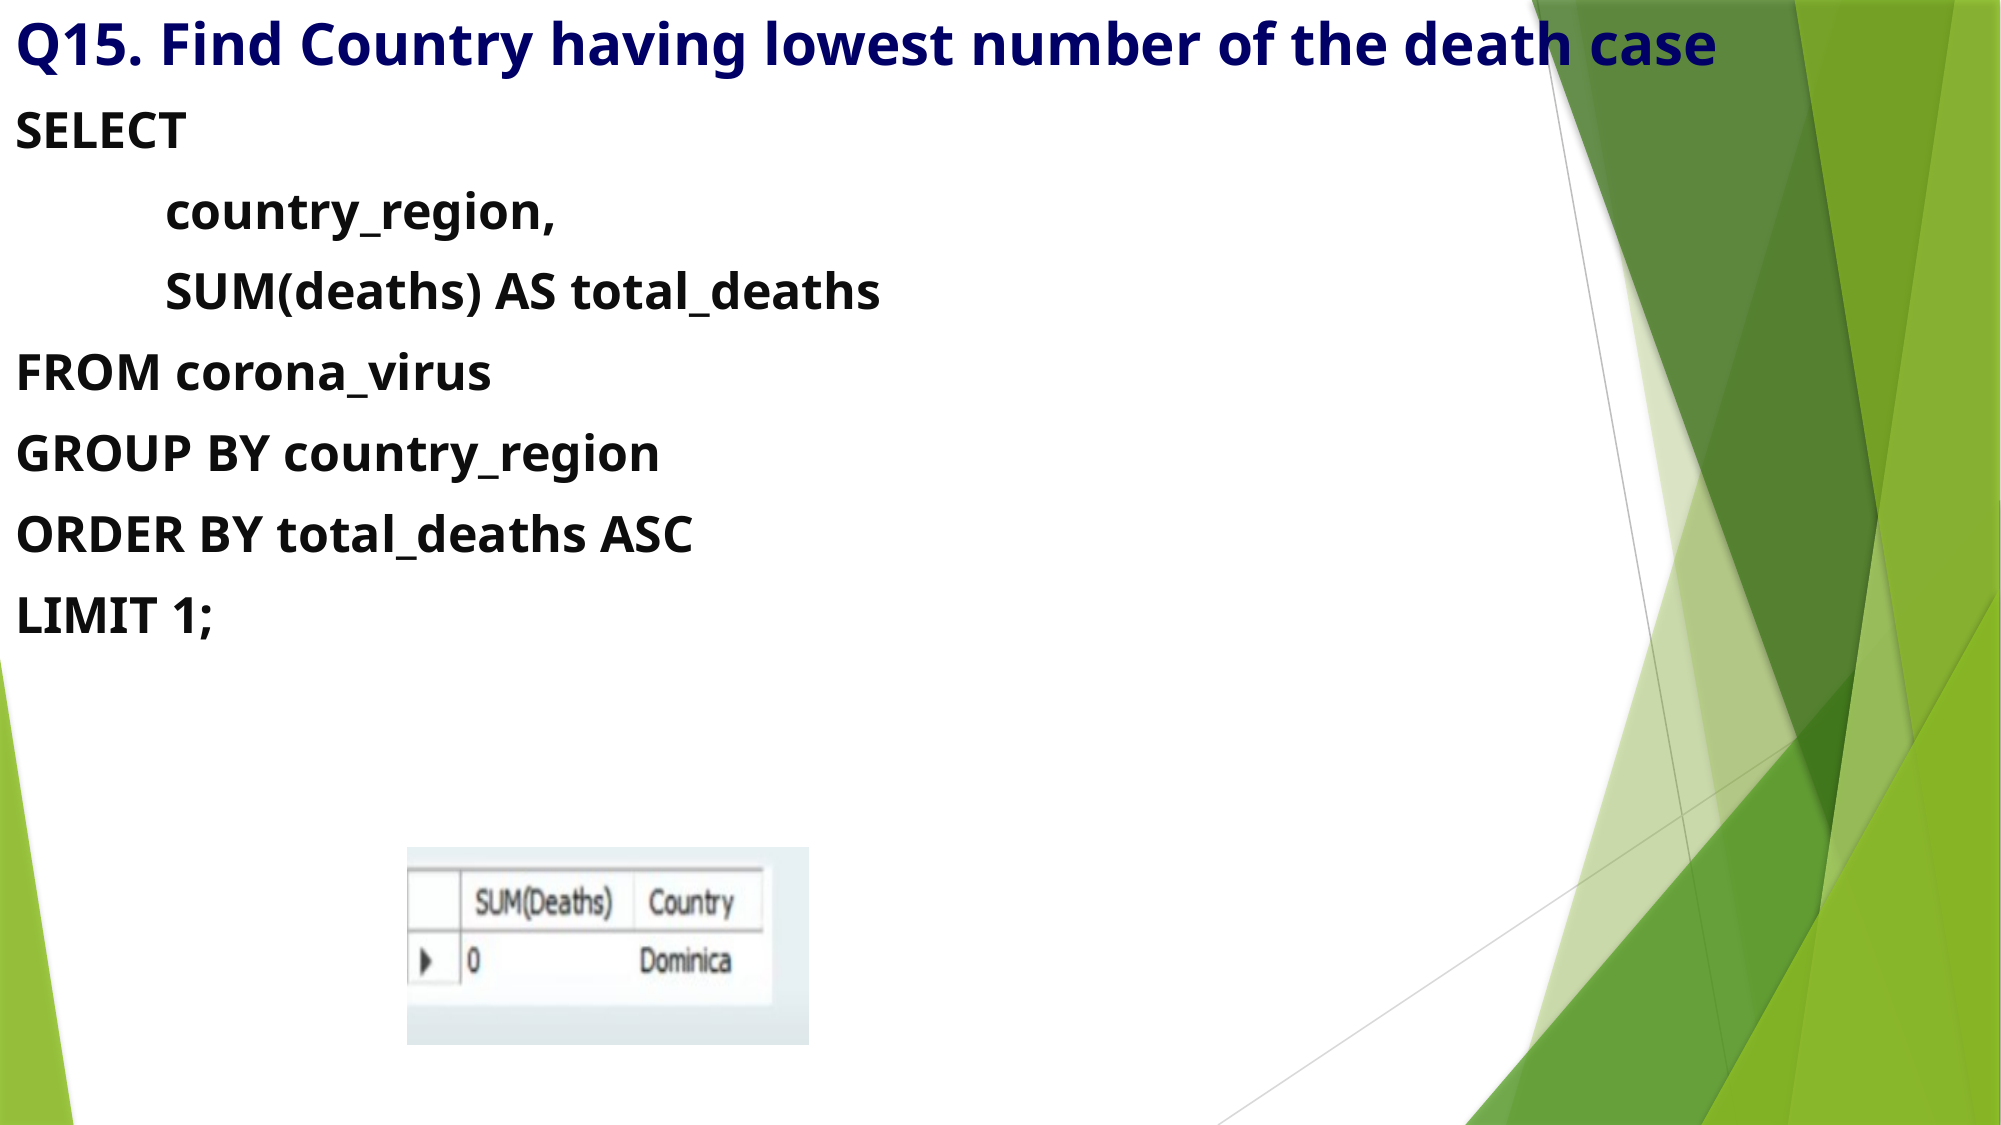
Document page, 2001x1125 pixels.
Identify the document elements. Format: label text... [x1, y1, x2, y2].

picture [406, 847, 810, 1045]
list Q15. Find Country having lowest number of the death case SELECT country_region, SUM(deaths) AS total_deaths FROM corona_virus GROUP BY country_region ORDER BY total_deaths ASC LIMIT 1; [0, 0, 2000, 1125]
